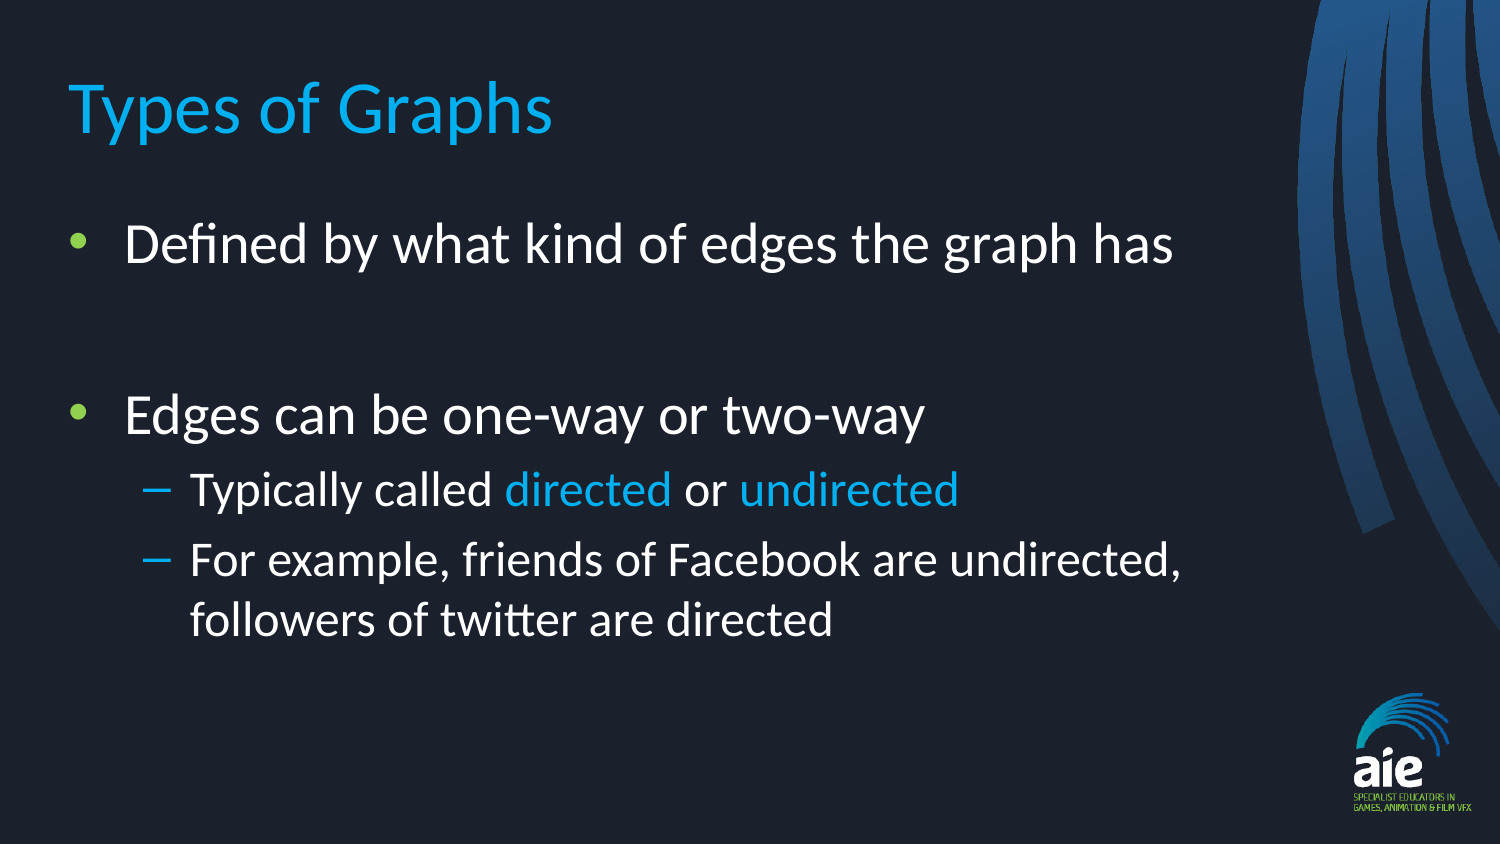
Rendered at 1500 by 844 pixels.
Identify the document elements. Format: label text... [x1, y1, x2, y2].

title Types of Graphs [53, 33, 1425, 175]
picture [0, 0, 1500, 844]
list Defined by what kind of edges the graph has Edges can be one-way or two-way Typically called directed or undirected For example, friends of Facebook are undirected, followers of twitter are directed [53, 197, 1329, 753]
